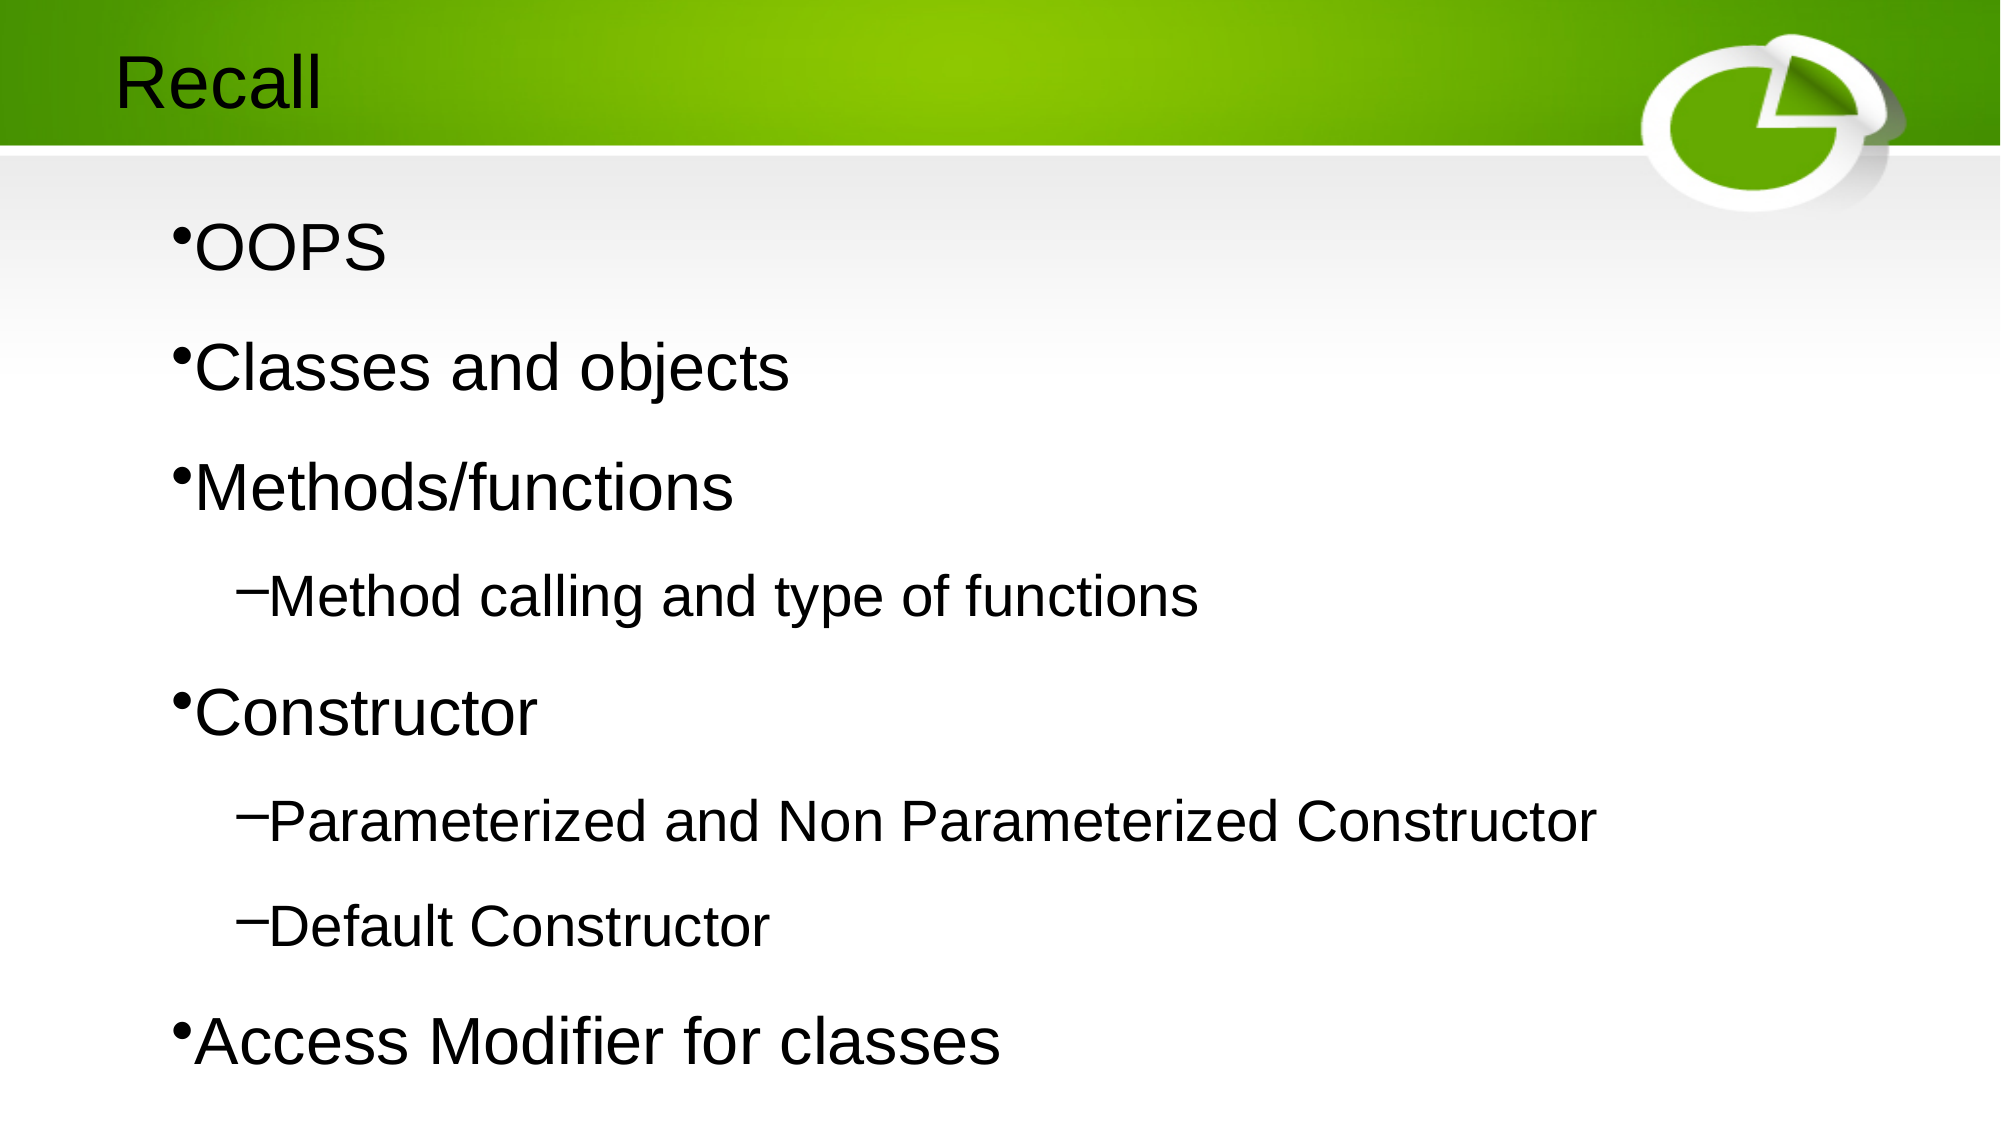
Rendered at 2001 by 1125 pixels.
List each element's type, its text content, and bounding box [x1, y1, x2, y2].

list OOPS Classes and objects Methods/functions Method calling and type of functions Constructor Parameterized and Non Parameterized Constructor Default Constructor Access Modifier for classes [99, 155, 1901, 969]
picture [0, 0, 2001, 1125]
title Recall [99, 30, 1901, 127]
